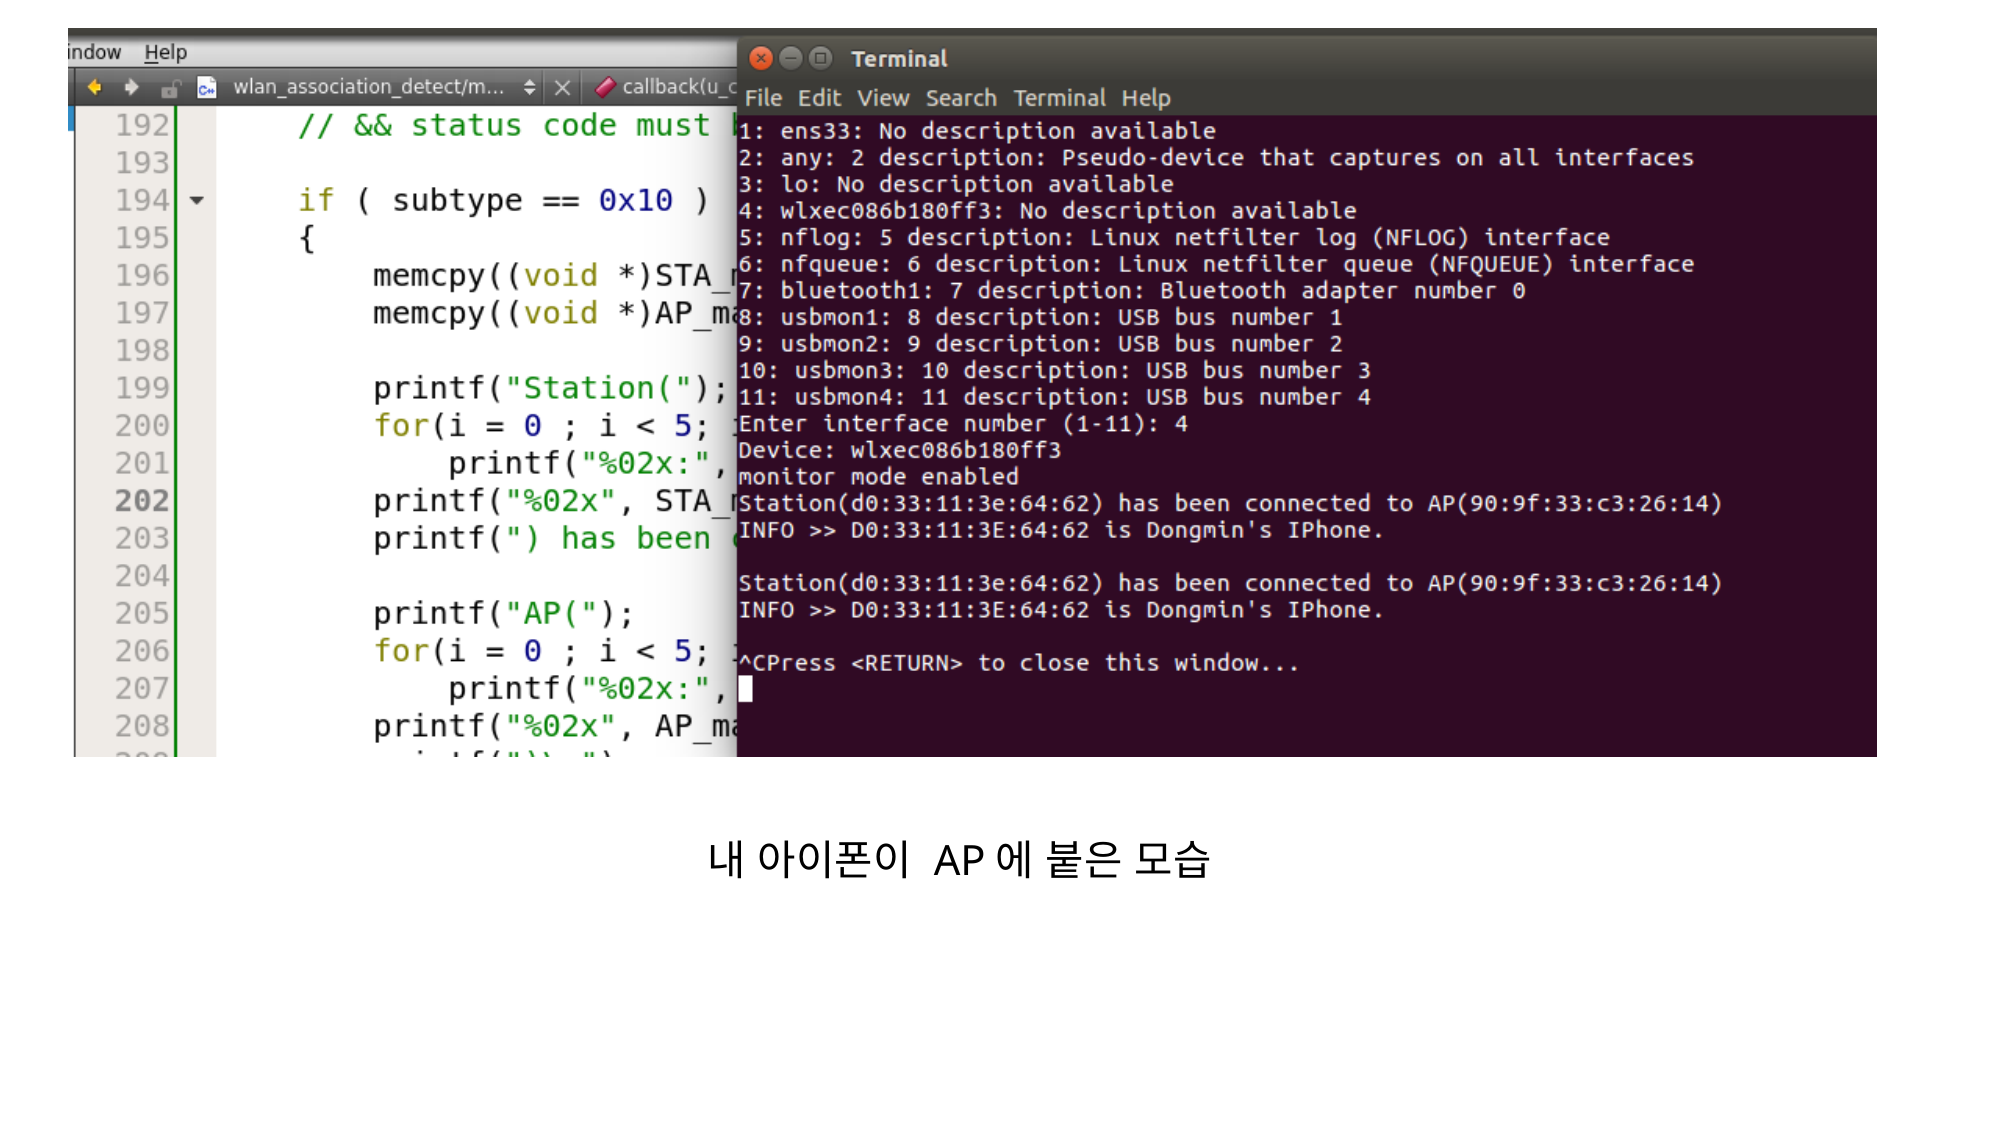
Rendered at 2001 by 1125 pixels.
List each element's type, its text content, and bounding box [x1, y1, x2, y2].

title 내 아이폰이 AP에 붙은 모습 [327, 822, 1592, 893]
picture [68, 28, 1877, 757]
